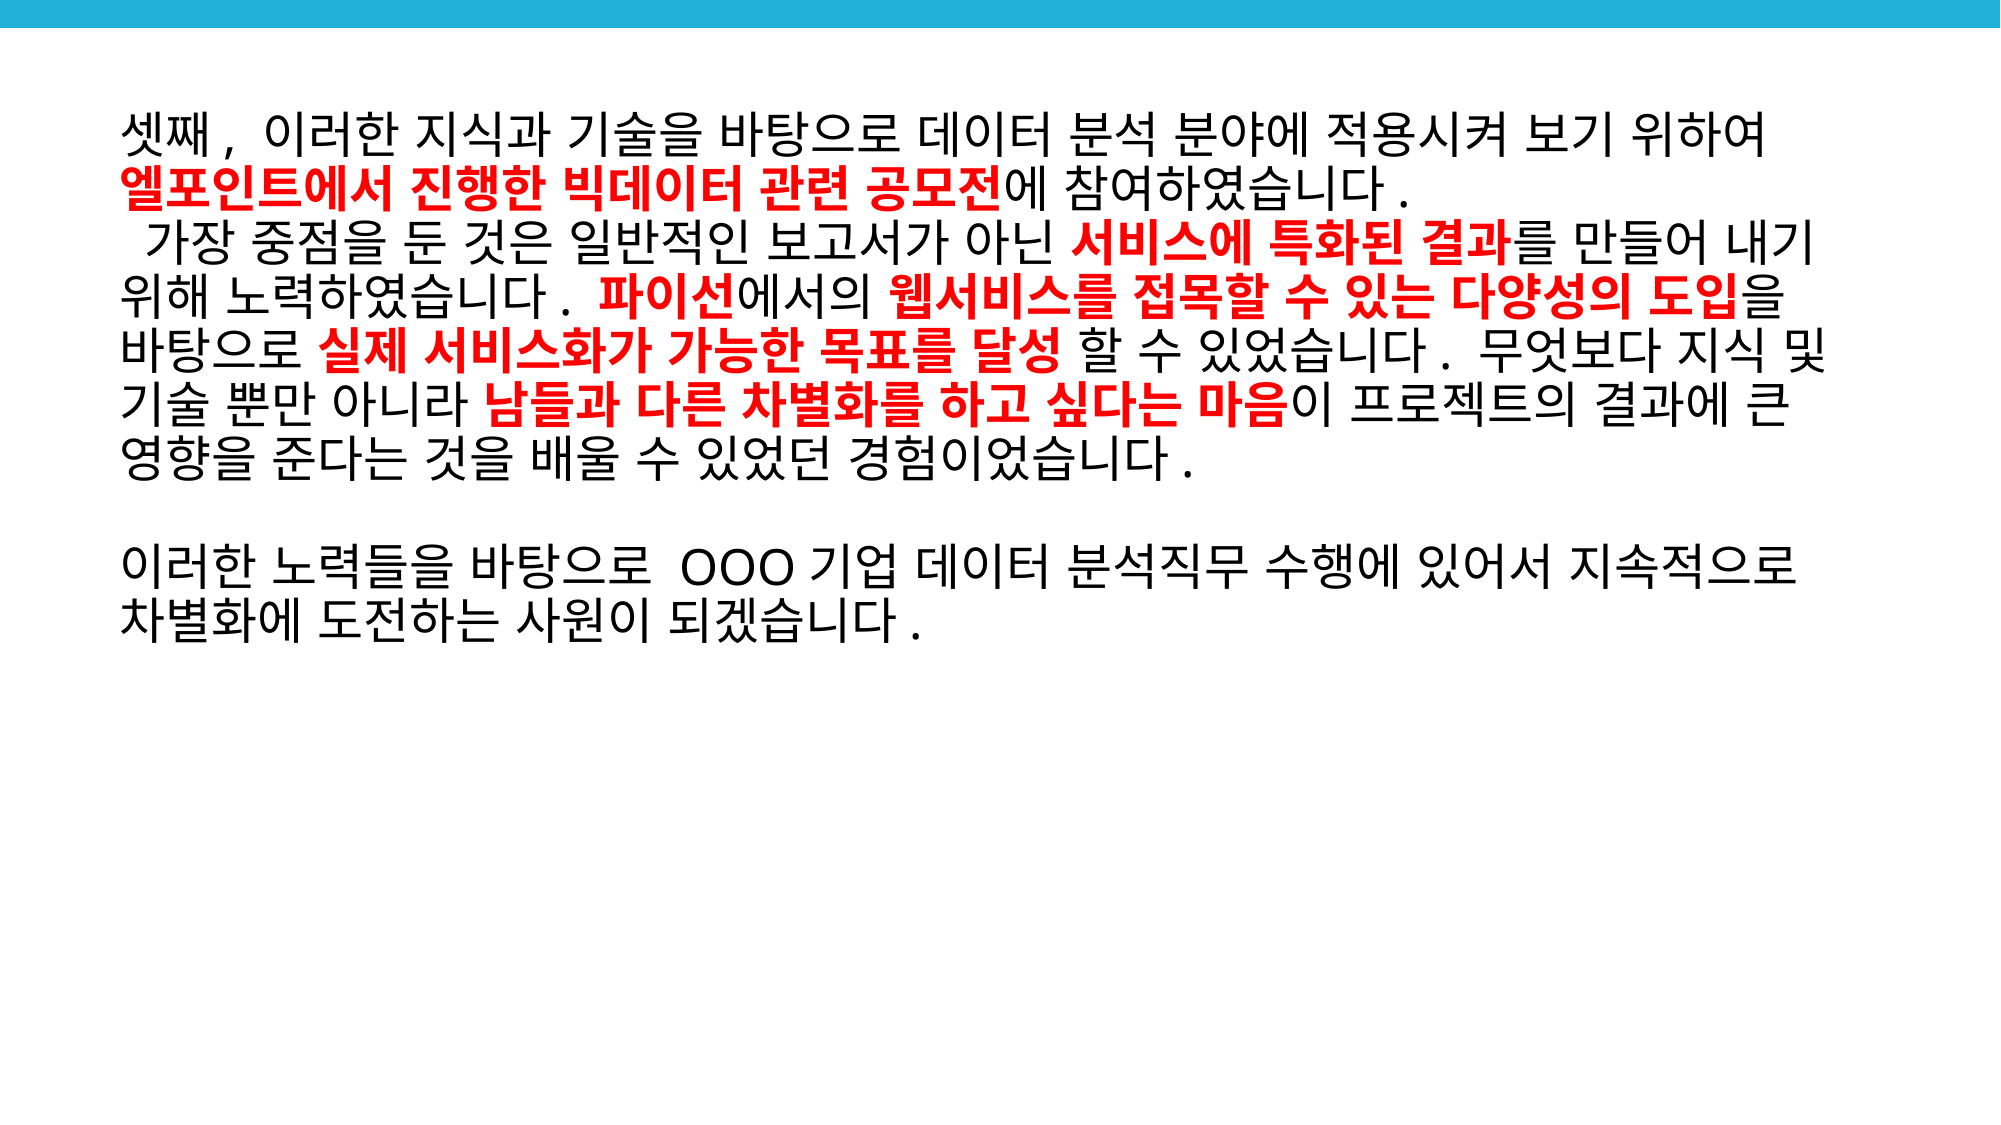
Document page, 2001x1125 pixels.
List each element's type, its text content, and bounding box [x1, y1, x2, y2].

title 셋째, 이러한 지식과 기술을 바탕으로 데이터 분석 분야에 적용시켜 보기 위하여 엘포인트에서 진행한 빅데이터 관련 공모전에 참여하였습니다. 가장 중점을 둔 것은 일반적인 보고서가 아닌 서비스에 특화된 결과를 만들어 내기 위해 노력하였습니다. 파이선에서의 웹서비스를 접목할 수 있는 다양성의 도입을 바탕으로 실제 서비스화가 가능한 목표를 달성 할 수 있었습니다. 무엇보다 지식 및 기술 뿐만 아니라 남들과 다른 차별화를 하고 싶다는 마음이 프로젝트의 결과에 큰 영향을 준다는 것을 배울 수 있었던 경험이었습니다. 이러한 노력들을 바탕으로 OOO기업 데이터 분석직무 수행에 있어서 지속적으로 차별화에 도전하는 사원이 되겠습니다. [104, 103, 1897, 984]
